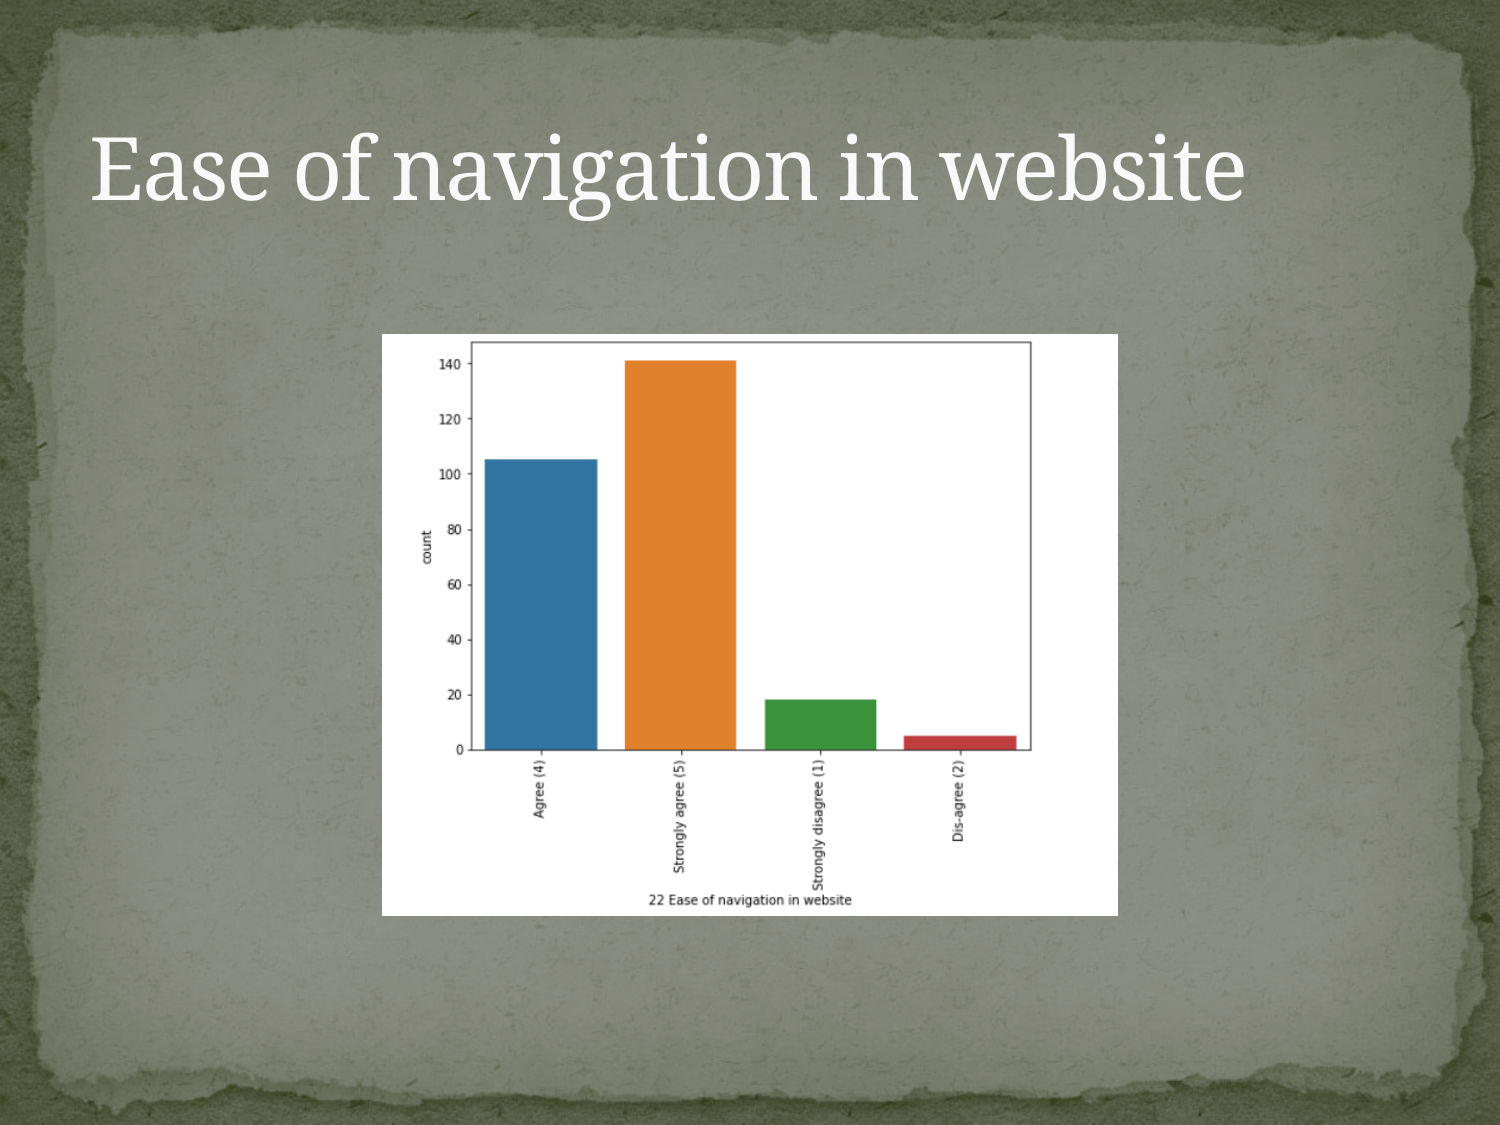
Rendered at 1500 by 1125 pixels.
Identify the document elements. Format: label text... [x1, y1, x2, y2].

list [381, 334, 1118, 916]
title Ease of navigation in website [74, 24, 1425, 225]
